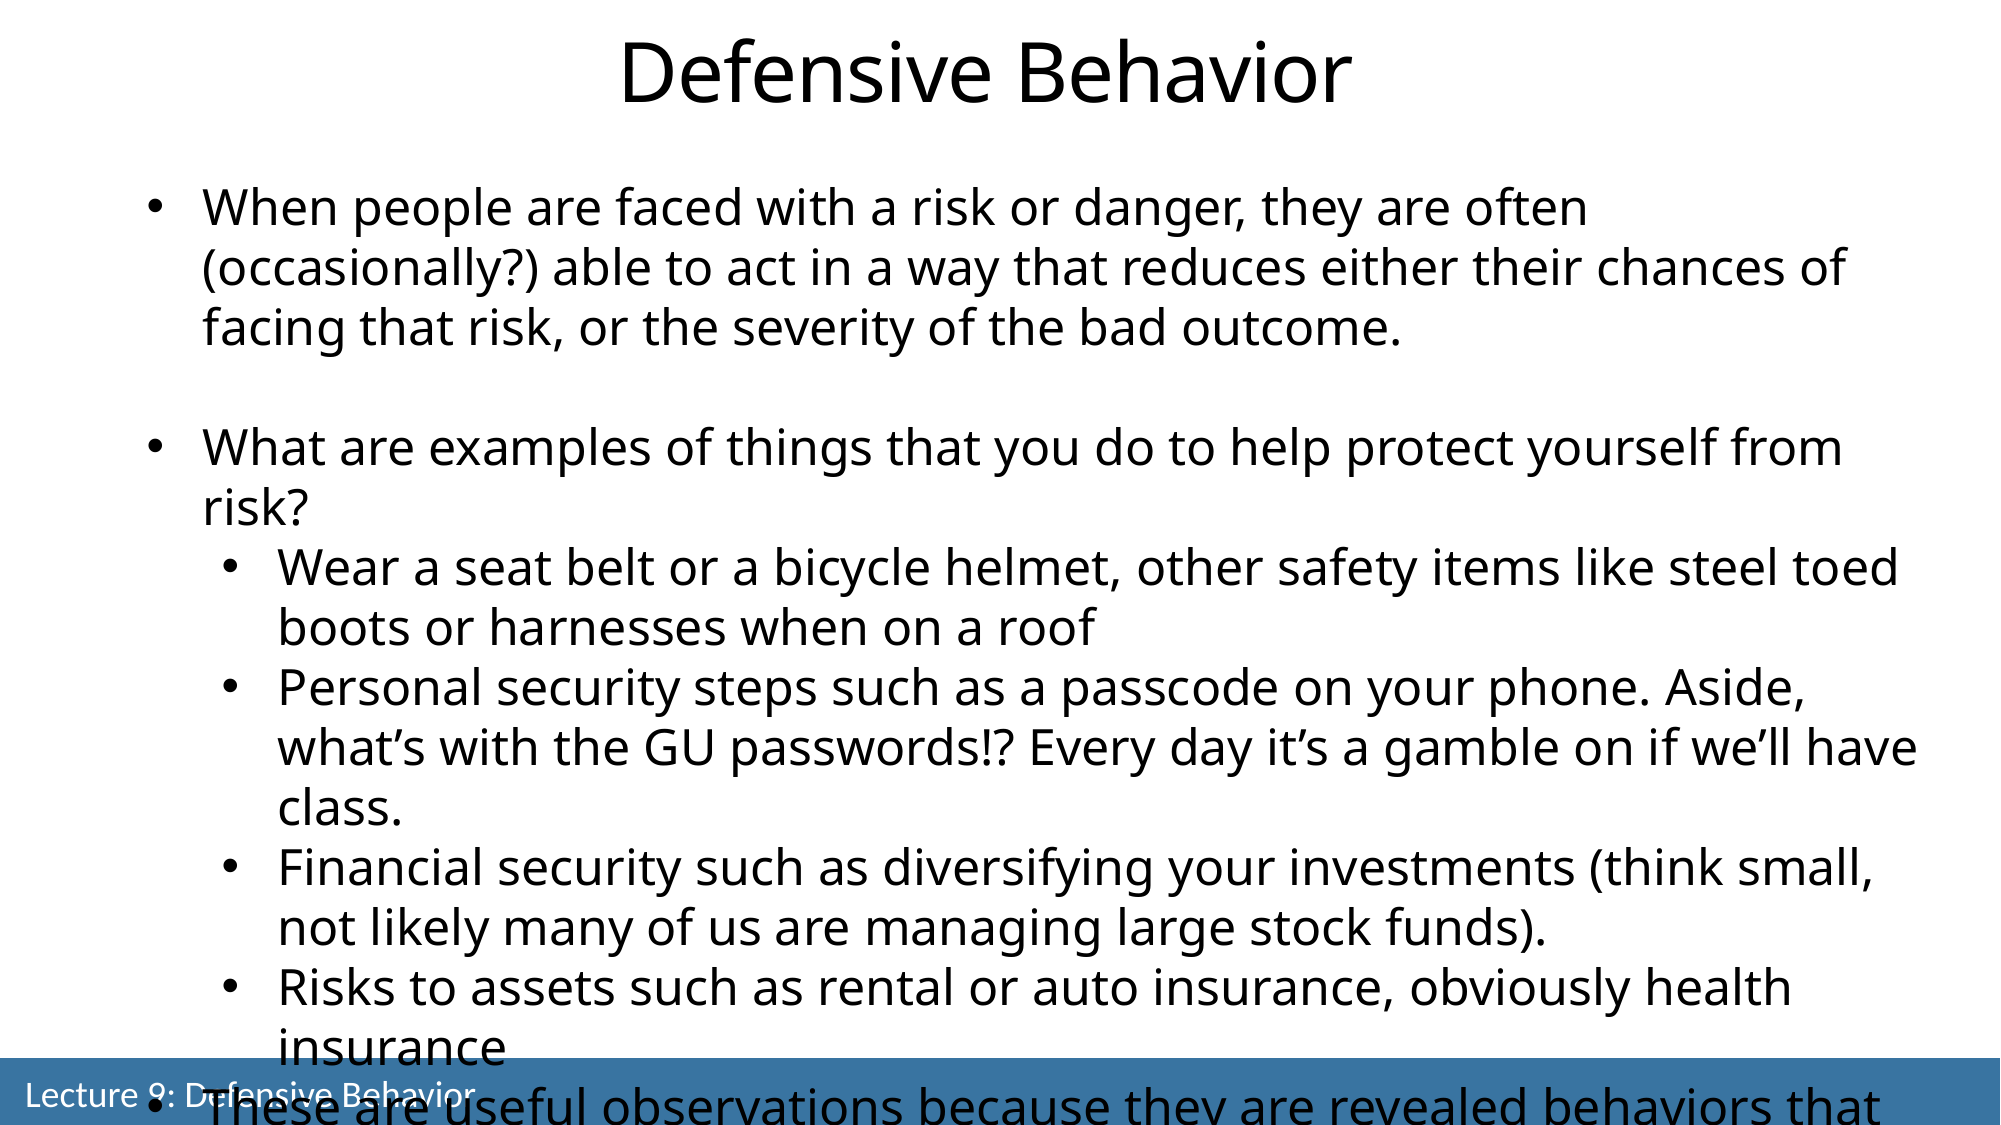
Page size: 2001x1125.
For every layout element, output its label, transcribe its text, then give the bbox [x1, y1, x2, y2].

text_box When people are faced with a risk or danger, they are often (occasionally?) able to act in a way that reduces either their chances of facing that risk, or the severity of the bad outcome. What are examples of things that you do to help protect yourself from risk? Wear a seat belt or a bicycle helmet, other safety items like steel toed boots or harnesses when on a roof Personal security steps such as a passcode on your phone. Aside, what’s with the GU passwords!? Every day it’s a gamble on if we’ll have class. Financial security such as diversifying your investments (think small, not likely many of us are managing large stock funds). Risks to assets such as rental or auto insurance, obviously health insurance These are useful observations because they are revealed behaviors that give insight into how people respond to everyday risks. [56, 168, 1944, 1125]
text_box Defensive Behavior [393, 0, 1579, 128]
